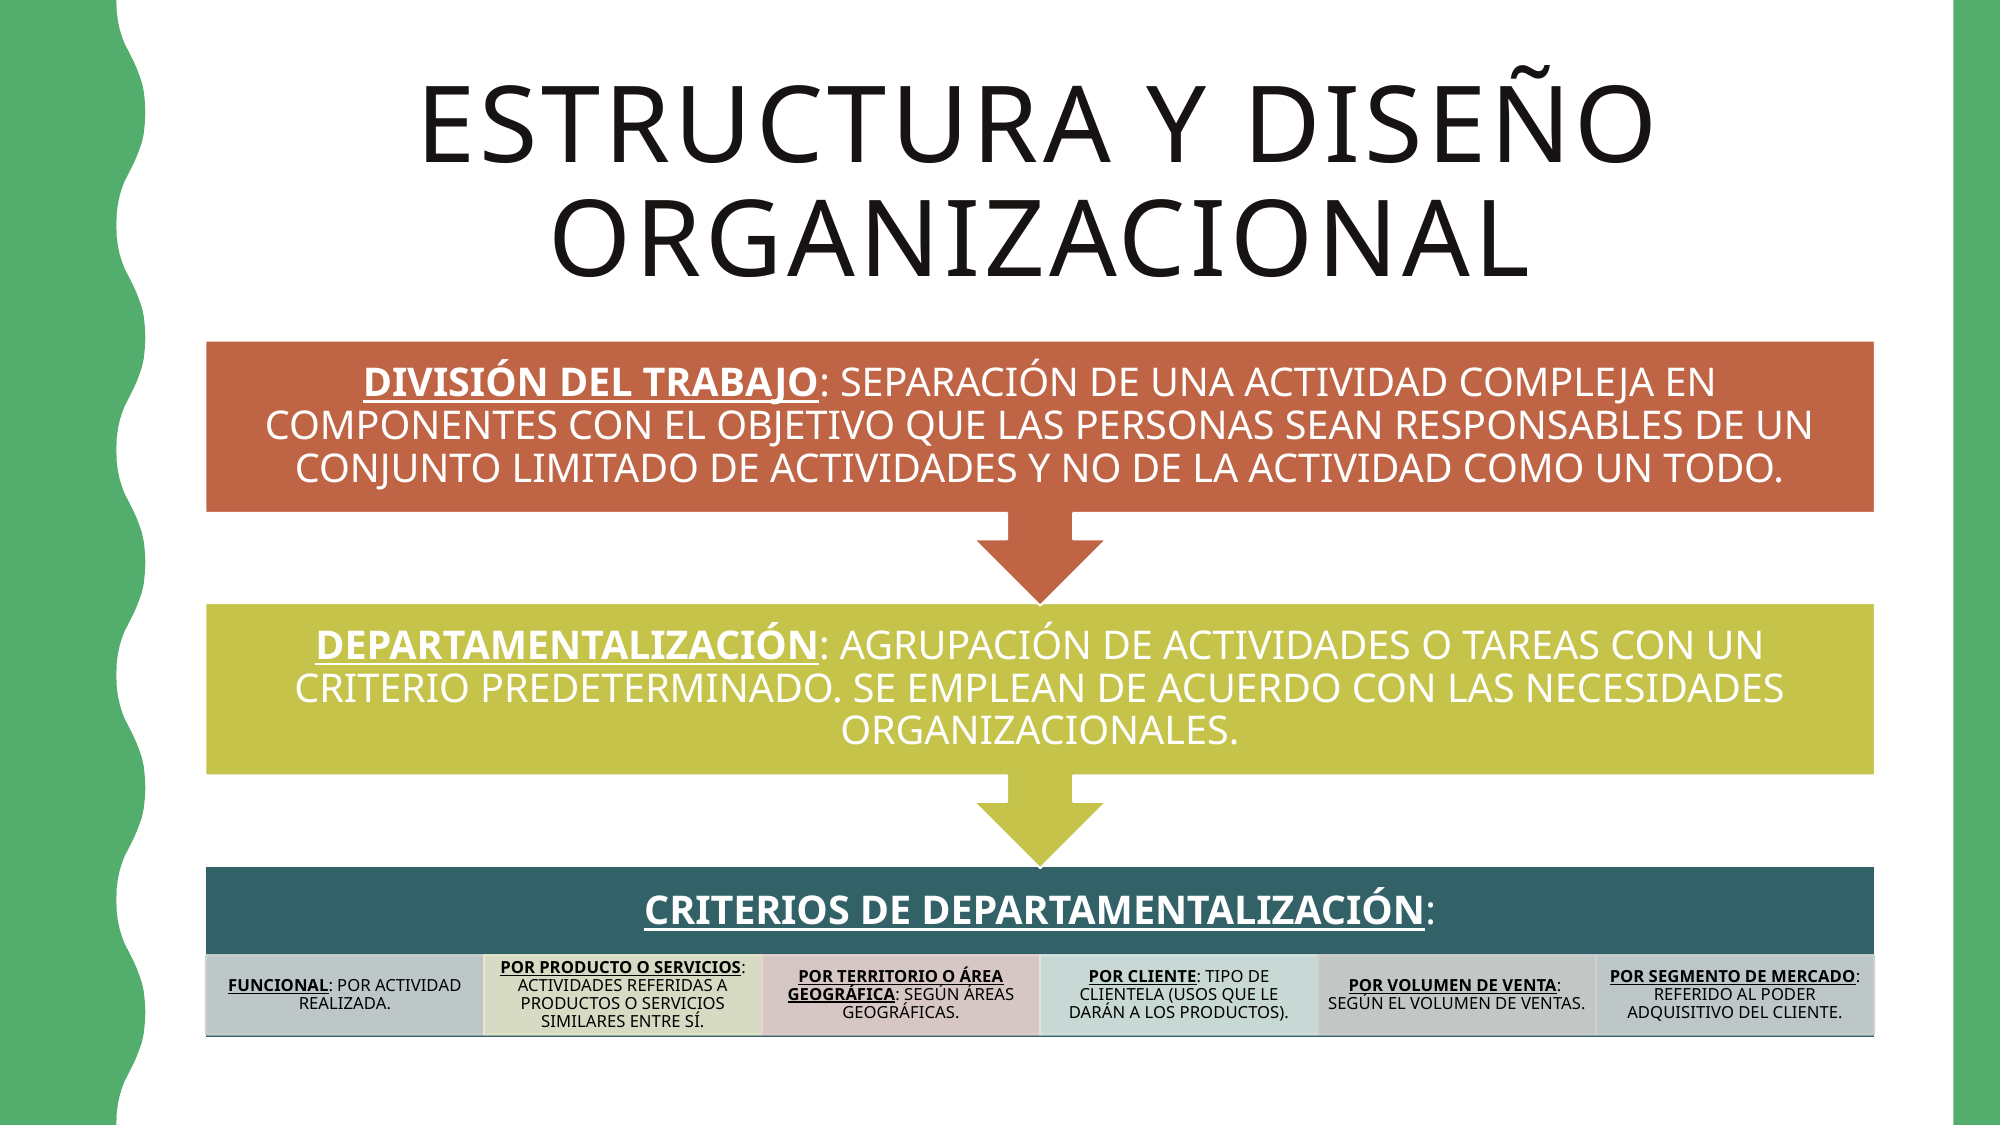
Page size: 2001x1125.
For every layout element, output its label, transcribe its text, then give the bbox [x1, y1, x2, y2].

text_box [1952, 0, 2000, 1125]
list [205, 340, 1875, 1039]
title ESTRUCTURA Y DISEÑO ORGANIZACIONAL [205, 62, 1875, 308]
text_box [0, 0, 146, 1125]
text_box [117, 0, 1952, 1125]
